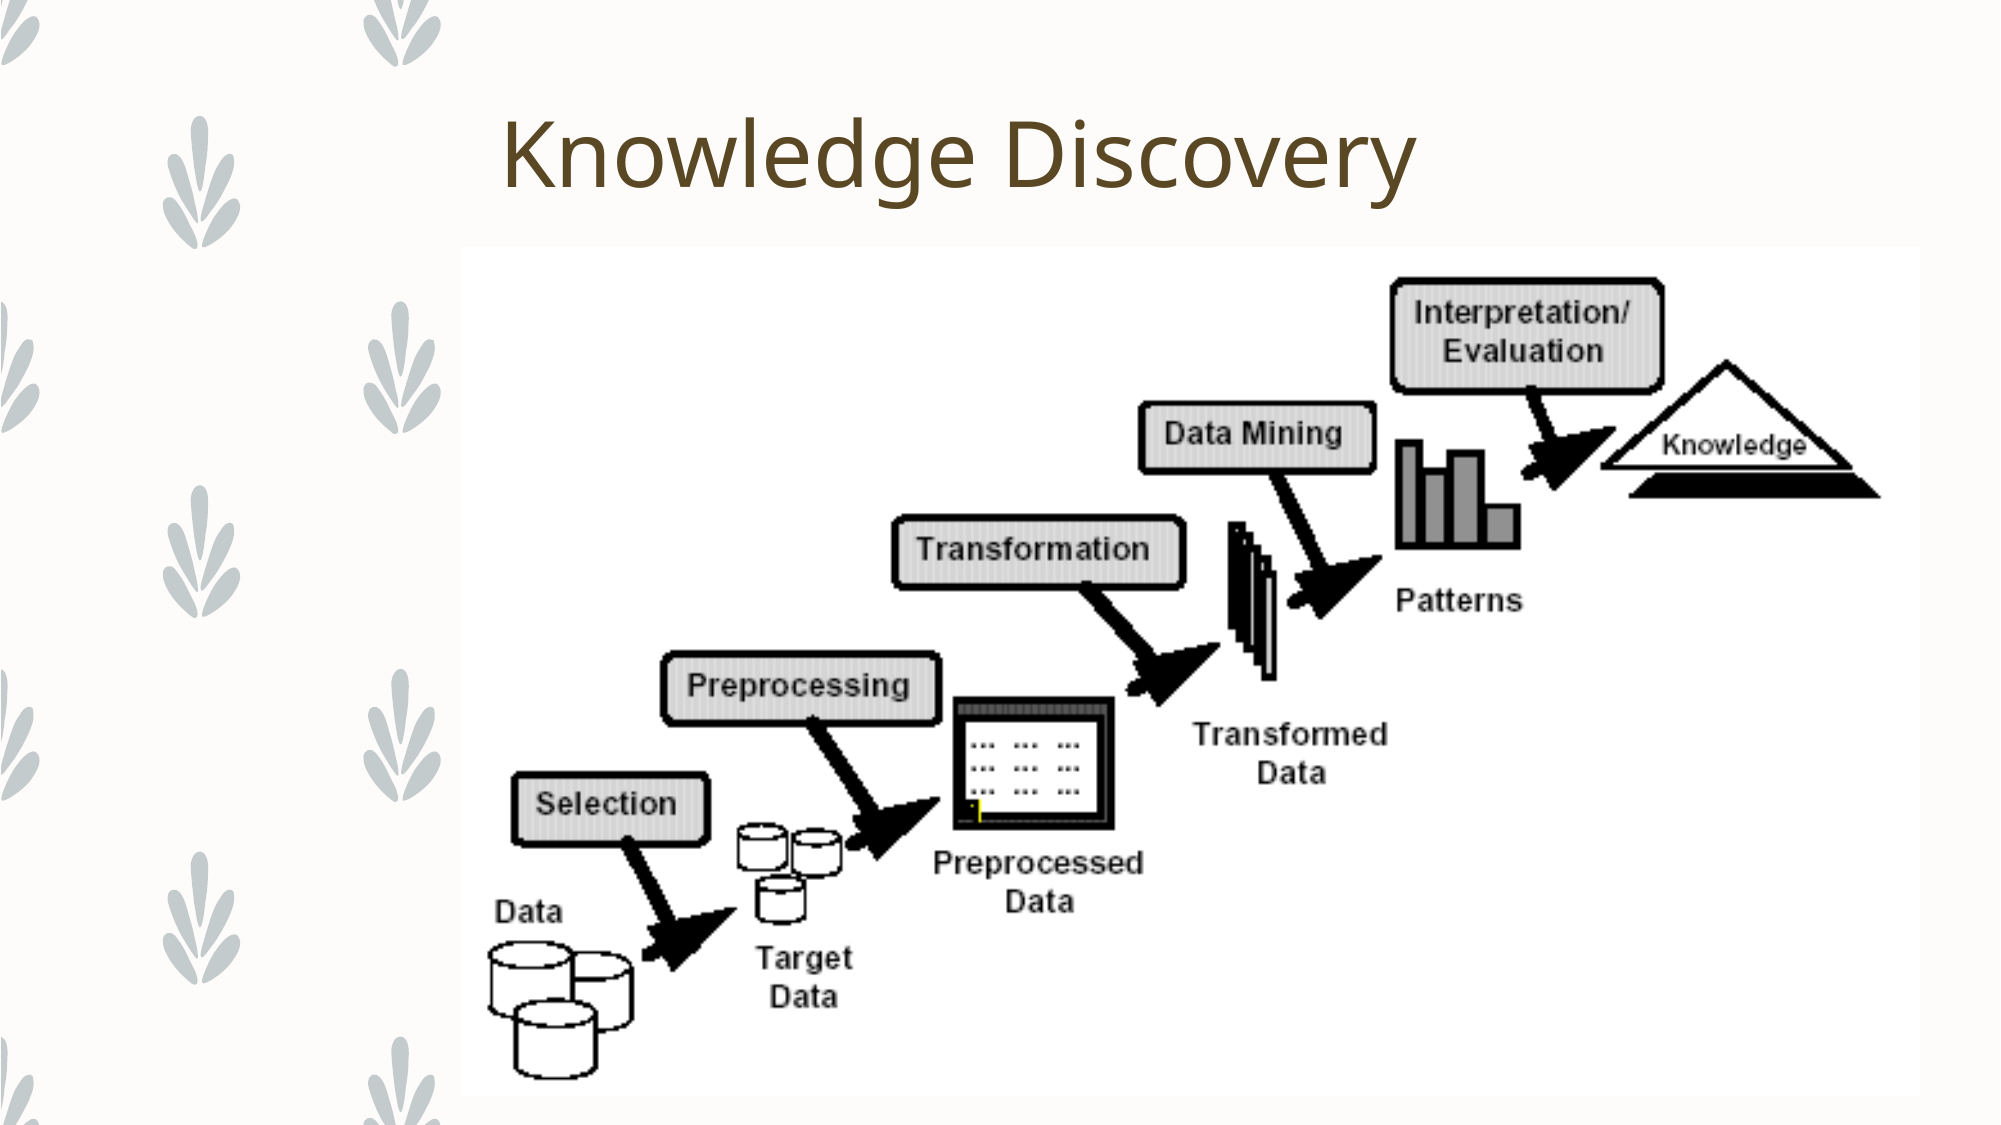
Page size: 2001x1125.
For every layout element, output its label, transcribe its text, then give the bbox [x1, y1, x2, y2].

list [460, 247, 1921, 1096]
title Knowledge Discovery [460, 93, 1920, 247]
